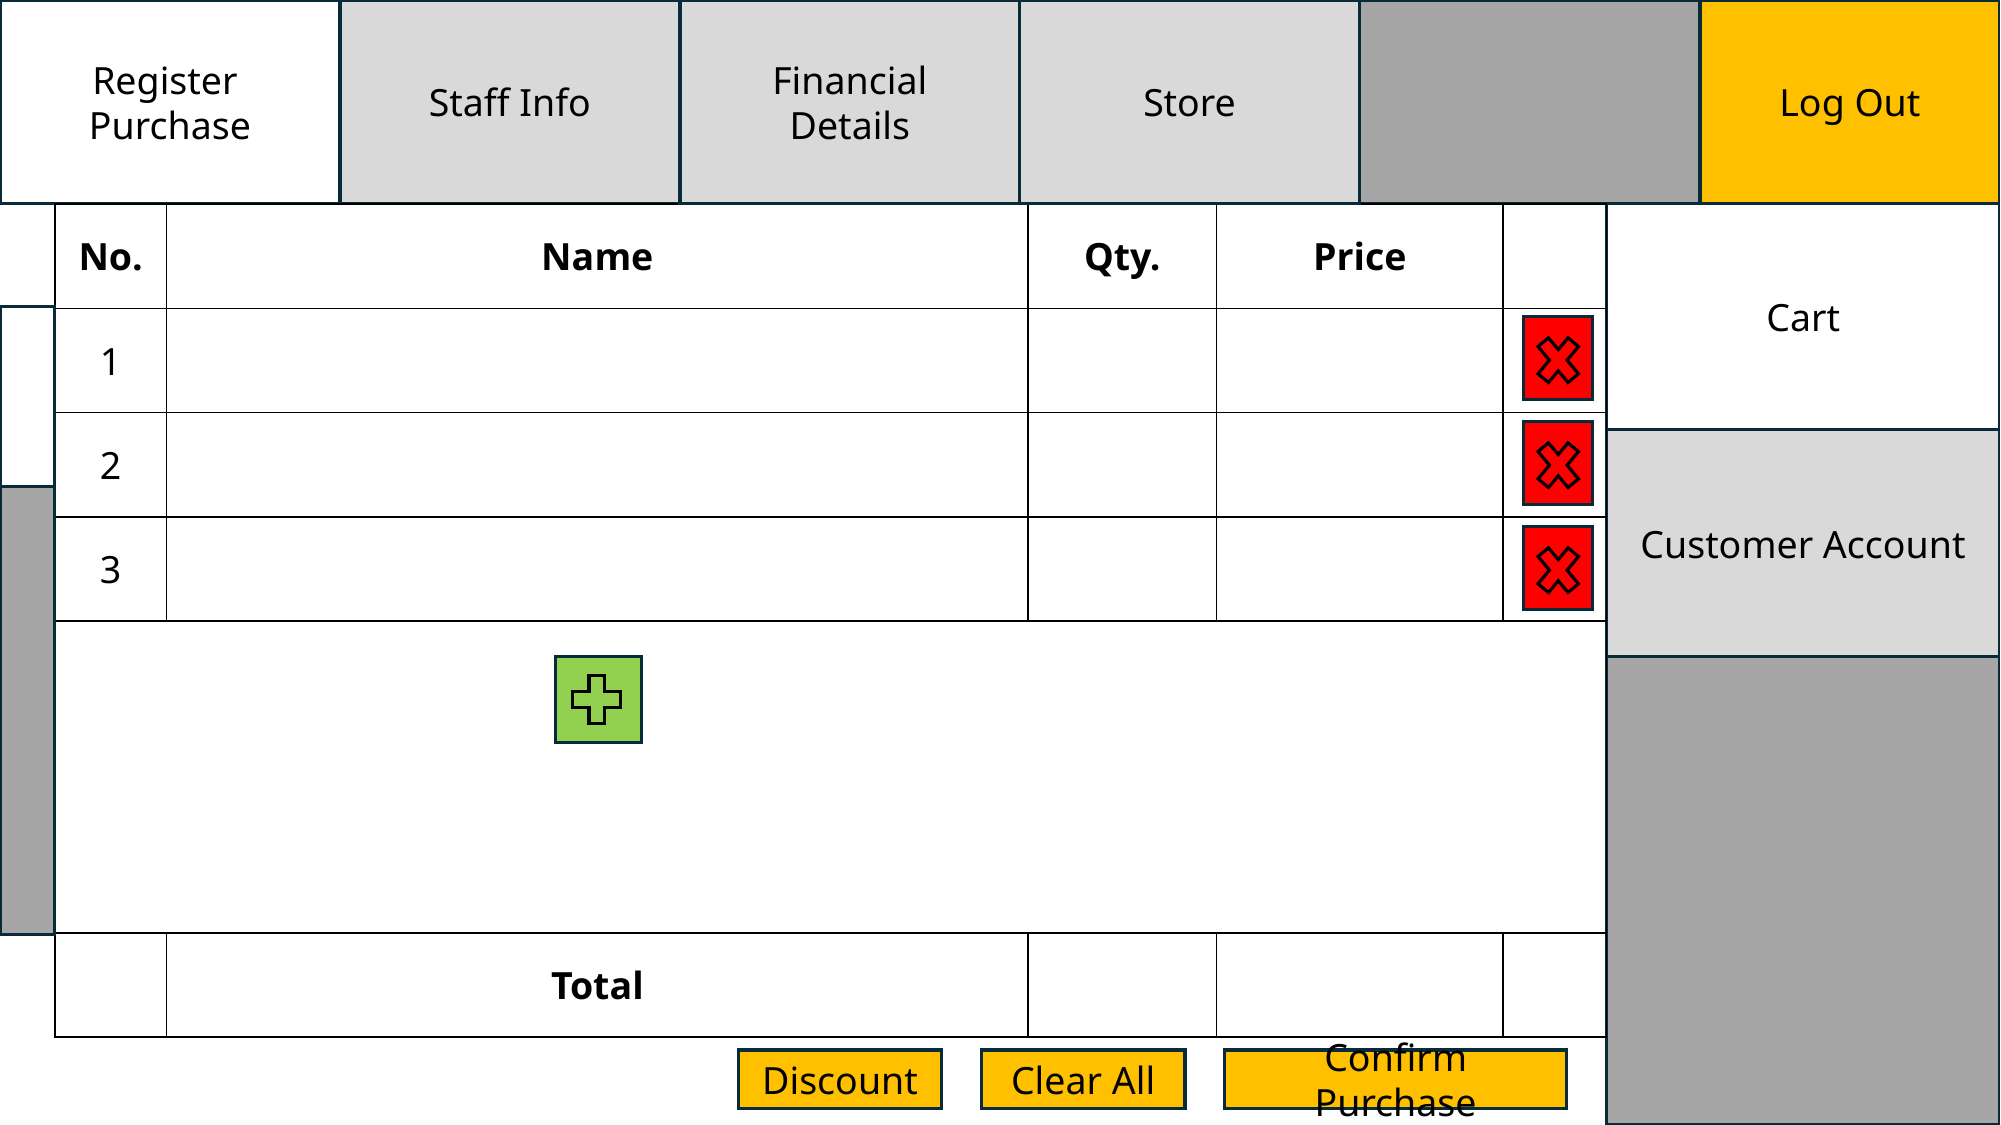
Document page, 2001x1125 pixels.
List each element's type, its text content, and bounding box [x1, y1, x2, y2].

text_box Discount [737, 1048, 943, 1110]
text_box Confirm Purchase [1223, 1048, 1568, 1110]
table_cell [1504, 413, 1606, 516]
table_cell [56, 934, 166, 1036]
table_cell 1 [56, 309, 166, 412]
table_cell [56, 622, 1606, 932]
text_box [0, 305, 56, 488]
table_header No. [56, 205, 166, 308]
table_cell [1217, 934, 1502, 1036]
table_cell [1504, 518, 1606, 620]
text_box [1523, 421, 1594, 506]
table_cell [1029, 934, 1216, 1036]
text_box Customer Account [1607, 428, 2000, 658]
table_cell [167, 518, 1027, 620]
table_header Name [167, 205, 1027, 308]
text_box Clear All [980, 1048, 1187, 1110]
table_cell [1029, 518, 1216, 620]
text_box [0, 936, 1605, 1125]
text_box Store [1018, 0, 1361, 205]
table_cell [1029, 413, 1216, 516]
table_cell [1504, 934, 1606, 1036]
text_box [1523, 316, 1594, 401]
text_box Financial Details [678, 0, 1018, 205]
table_cell [1504, 309, 1606, 412]
table_header Qty. [1029, 205, 1216, 308]
table_cell [1217, 309, 1502, 412]
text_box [554, 656, 642, 743]
table_header Price [1217, 205, 1502, 308]
table_cell 3 [56, 518, 166, 620]
table_cell 2 [56, 413, 166, 516]
text_box [1361, 0, 1698, 203]
text_box [0, 488, 56, 936]
text_box [0, 205, 54, 305]
text_box Log Out [1698, 0, 2000, 202]
table_cell [167, 413, 1027, 516]
text_box Cart [1605, 202, 2000, 428]
table_cell [167, 309, 1027, 412]
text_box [1523, 526, 1594, 611]
table_cell Total [167, 934, 1027, 1036]
table_cell [1217, 518, 1502, 620]
table_cell [1029, 309, 1216, 412]
text_box Staff Info [341, 0, 678, 203]
text_box [1605, 658, 2000, 1125]
table_cell [1217, 413, 1502, 516]
text_box Register Purchase [0, 0, 341, 205]
table_header [1504, 205, 1606, 308]
